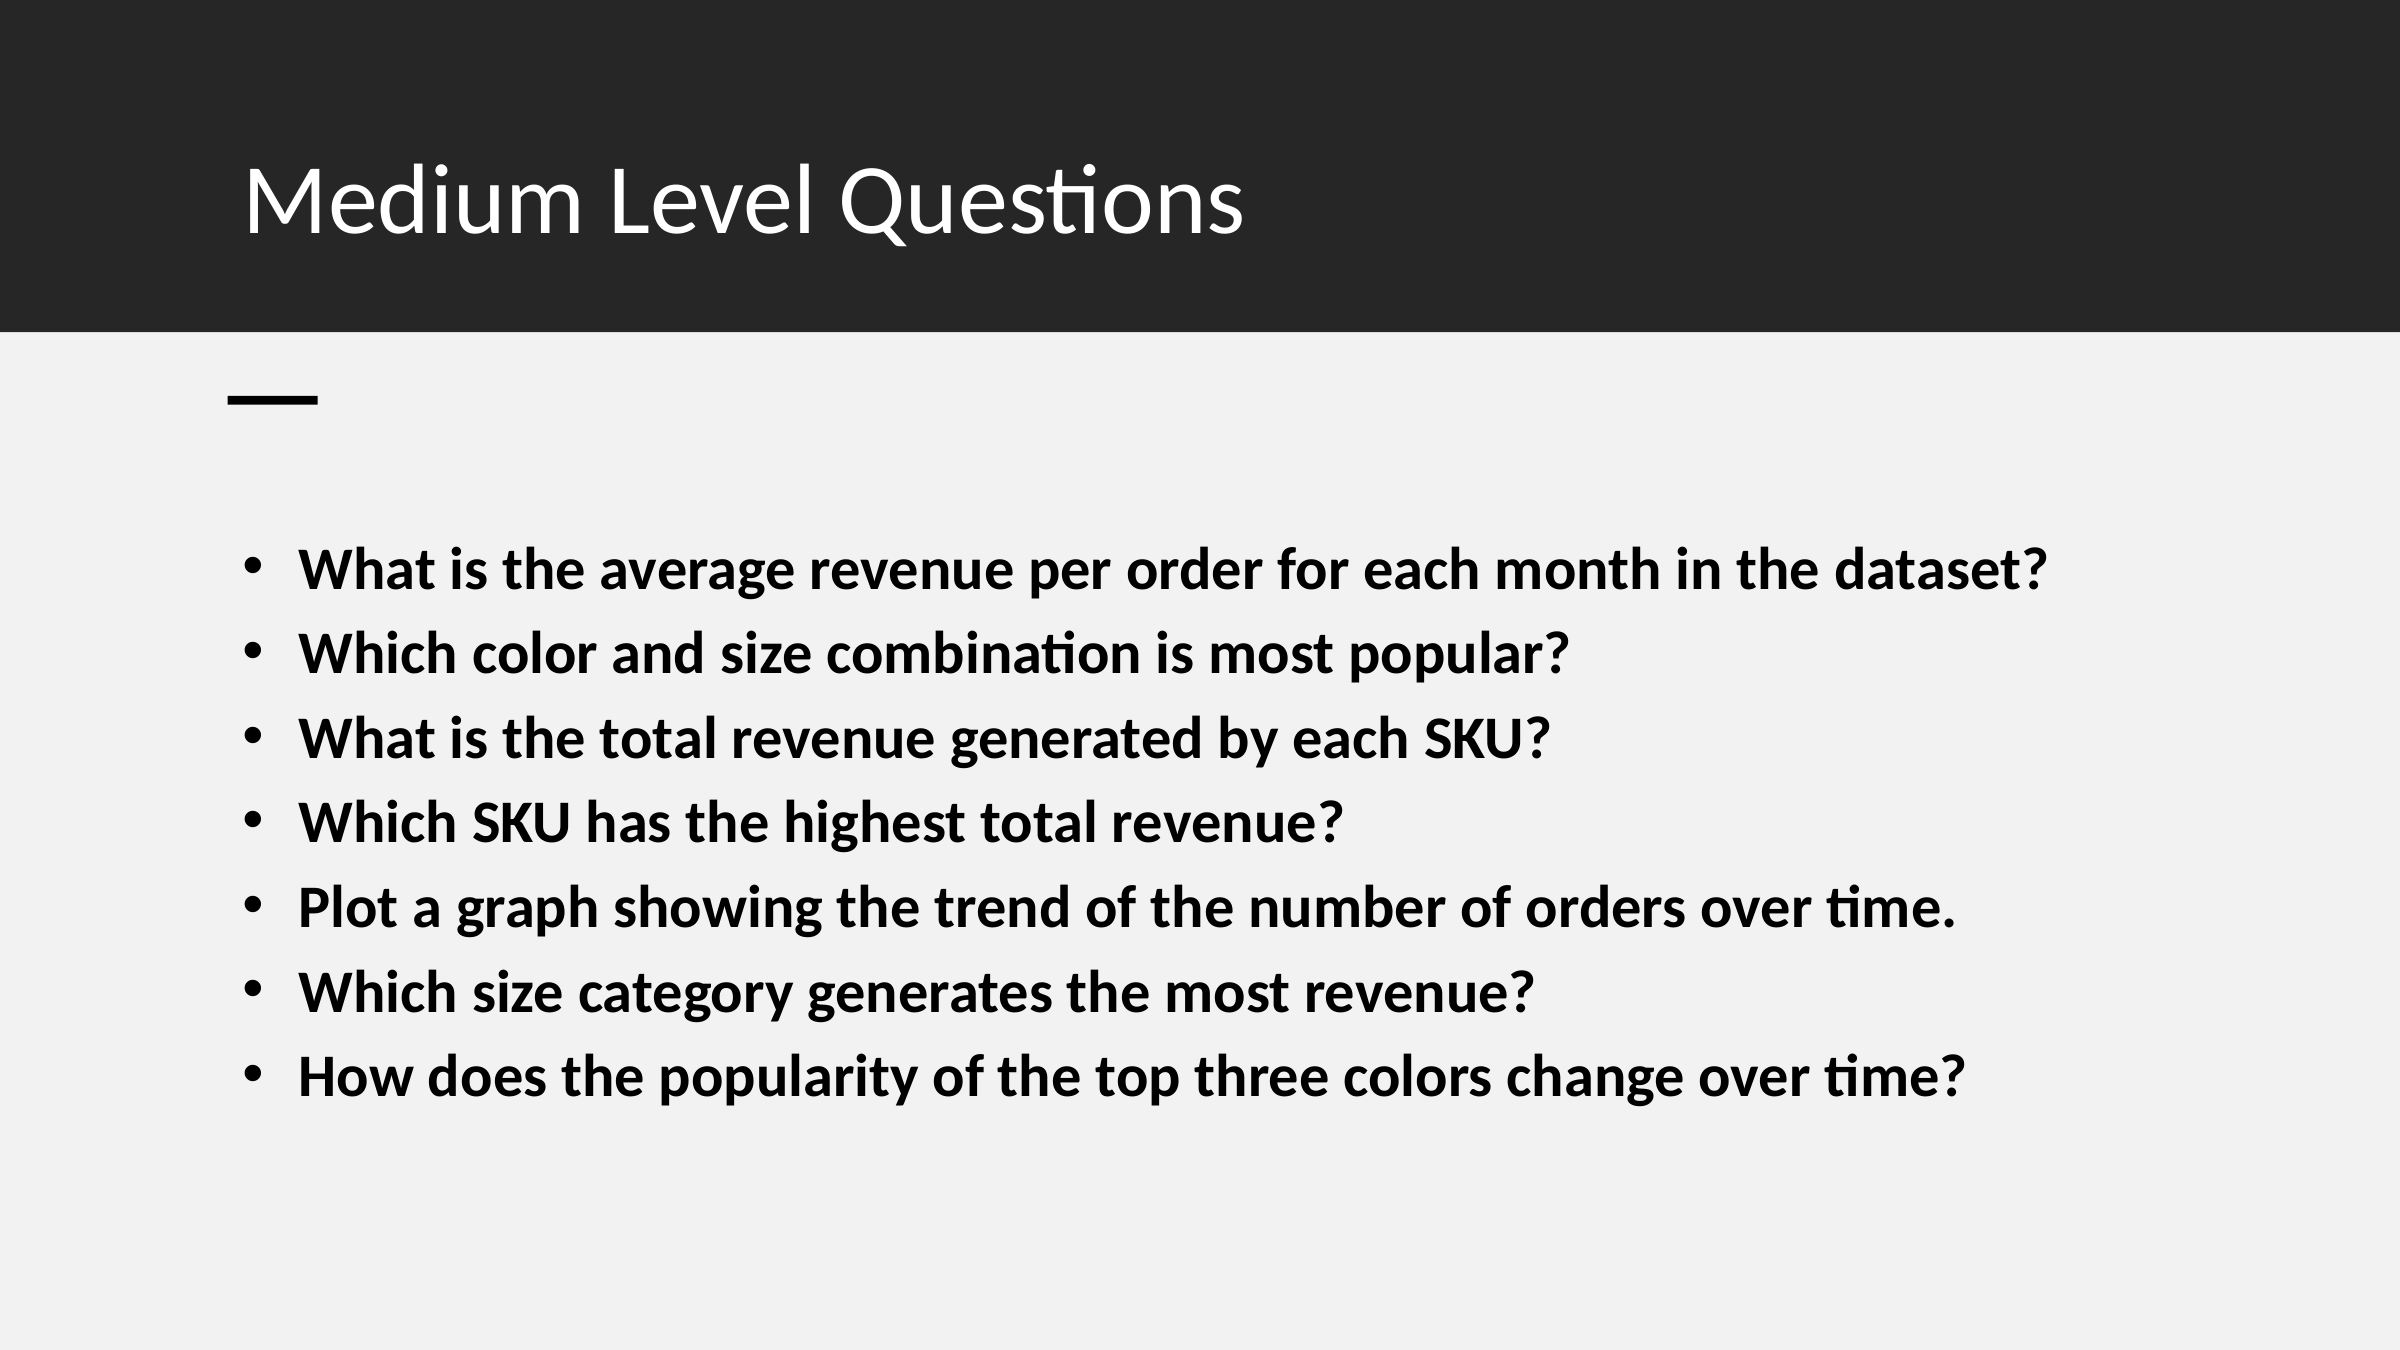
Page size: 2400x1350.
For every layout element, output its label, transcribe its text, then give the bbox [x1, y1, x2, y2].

list What is the average revenue per order for each month in the dataset? Which color and size combination is most popular? What is the total revenue generated by each SKU? Which SKU has the highest total revenue? Plot a graph showing the trend of the number of orders over time. Which size category generates the most revenue? How does the popularity of the top three colors change over time? [227, 436, 2173, 1216]
text_box [0, 330, 2400, 1350]
text_box [226, 394, 320, 407]
title Medium Level Questions [227, 125, 2175, 303]
text_box [0, 0, 2400, 330]
